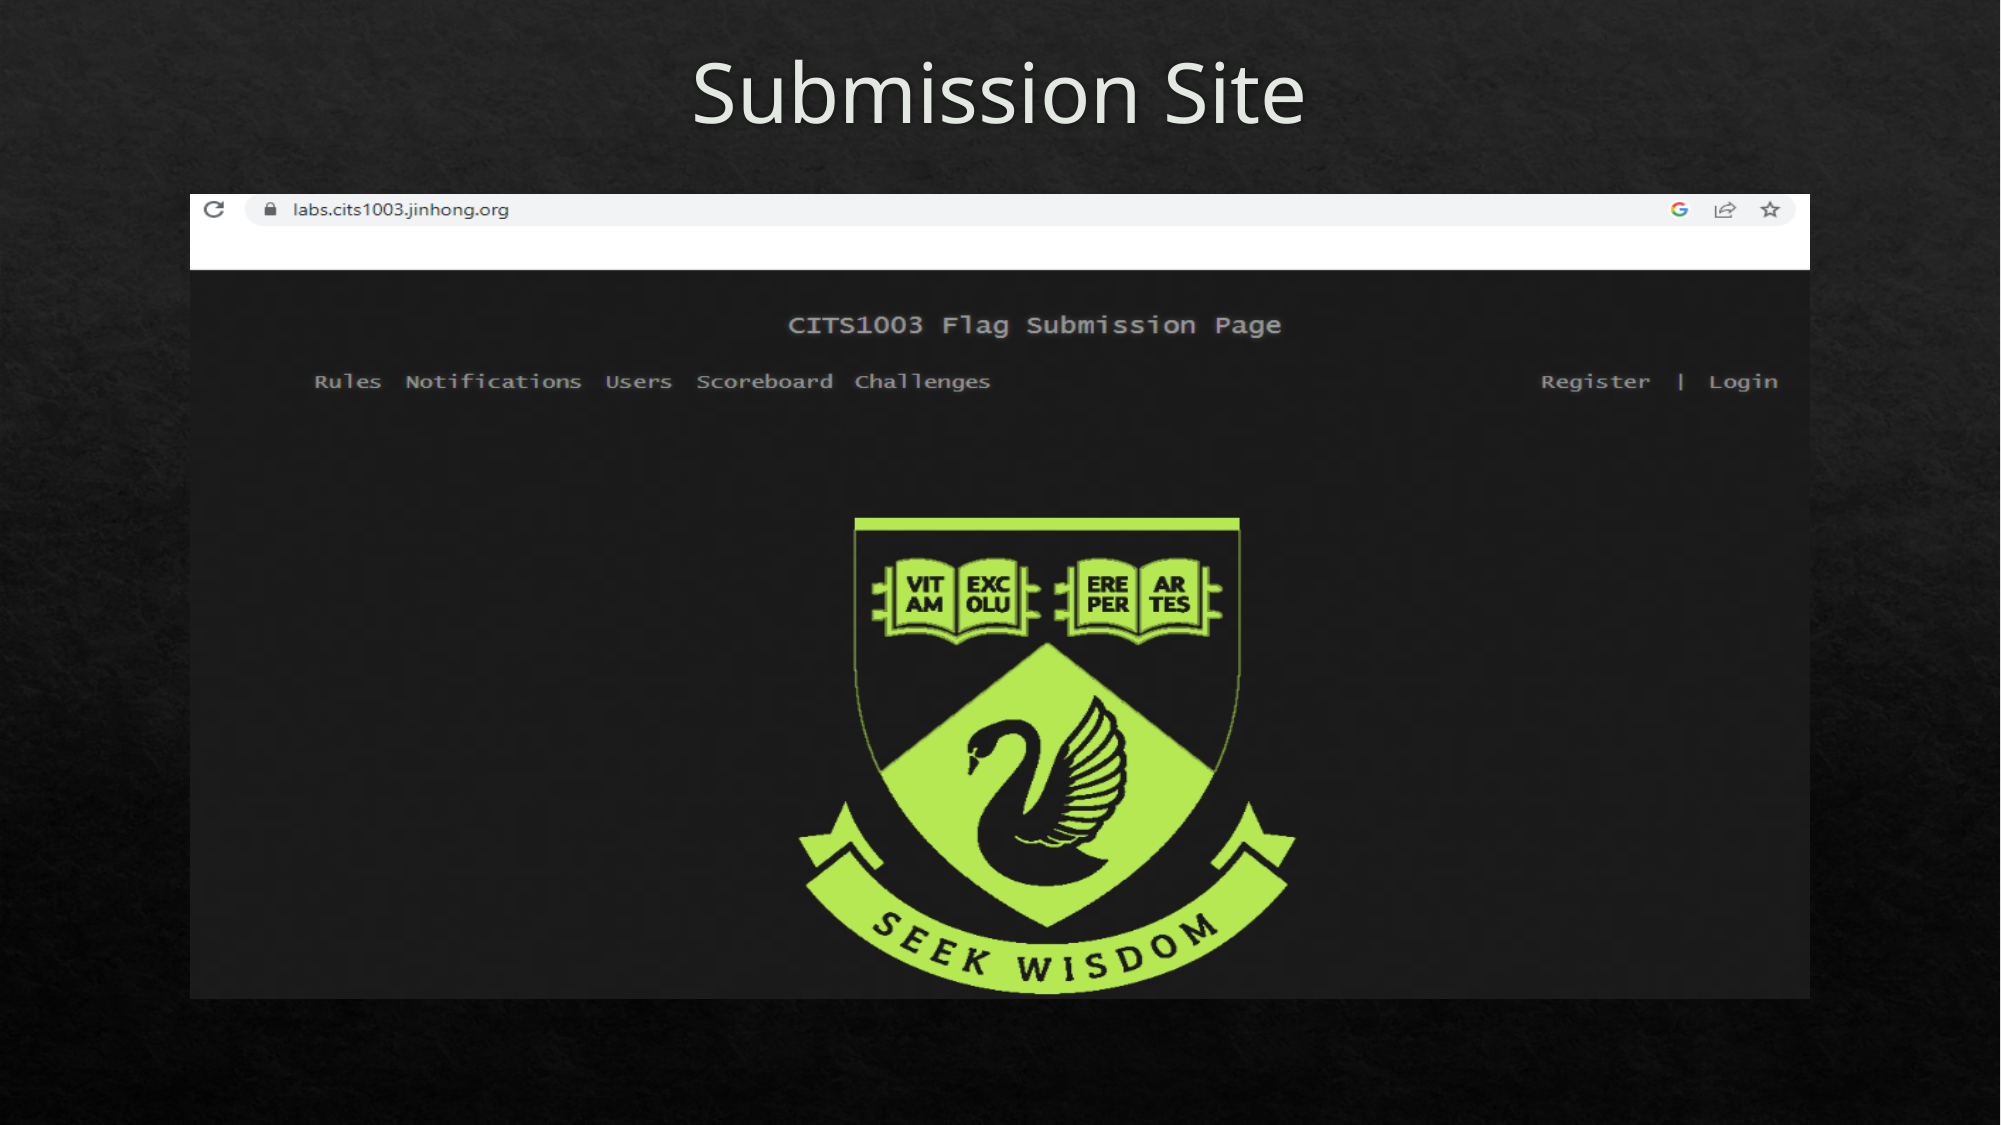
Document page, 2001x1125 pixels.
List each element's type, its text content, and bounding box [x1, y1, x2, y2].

title Submission Site [150, 37, 1850, 156]
picture [189, 194, 1810, 999]
